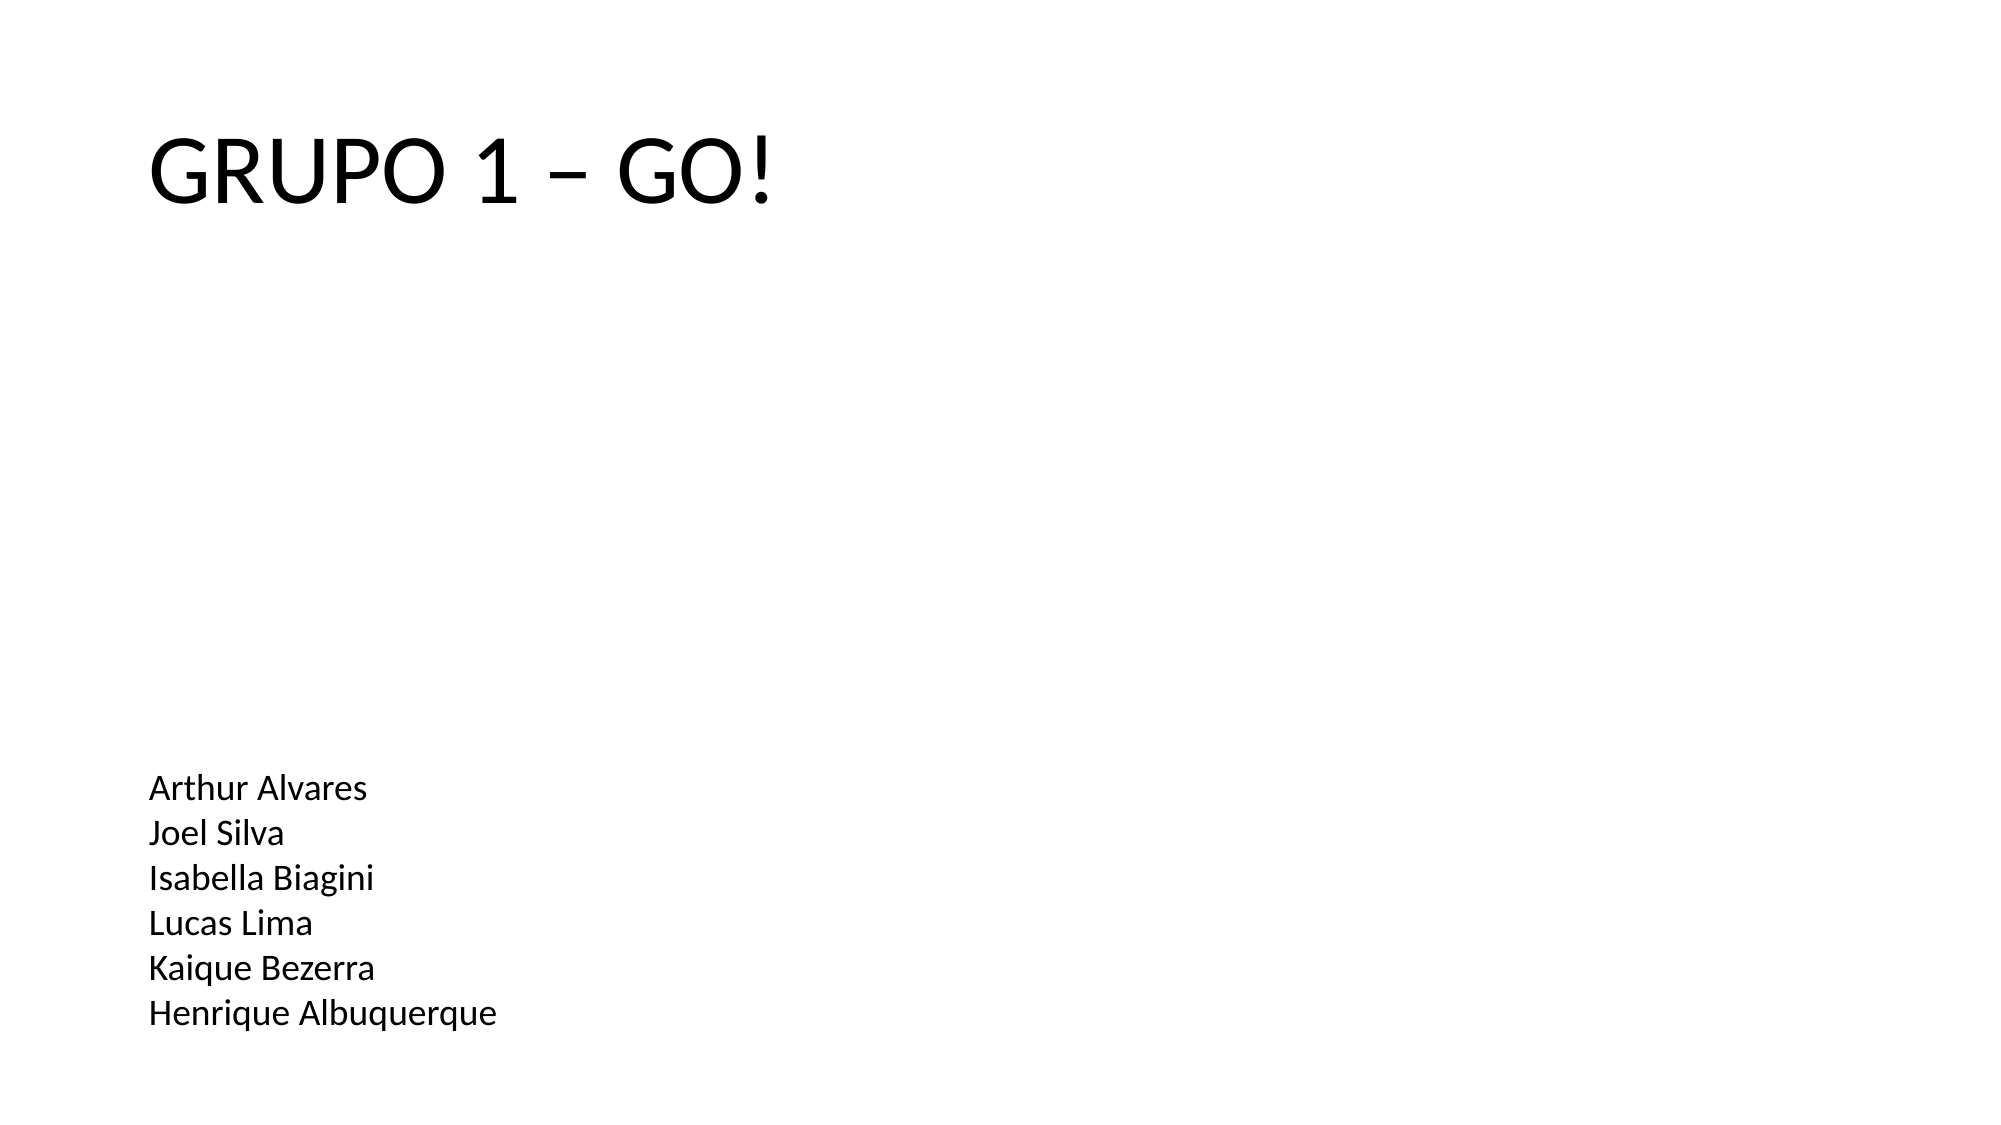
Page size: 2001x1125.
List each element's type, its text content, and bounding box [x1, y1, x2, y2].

text_box GRUPO 1 – GO! Arthur Alvares Joel Silva Isabella Biagini Lucas Lima Kaique Bezerra Henrique Albuquerque [134, 95, 1882, 1041]
